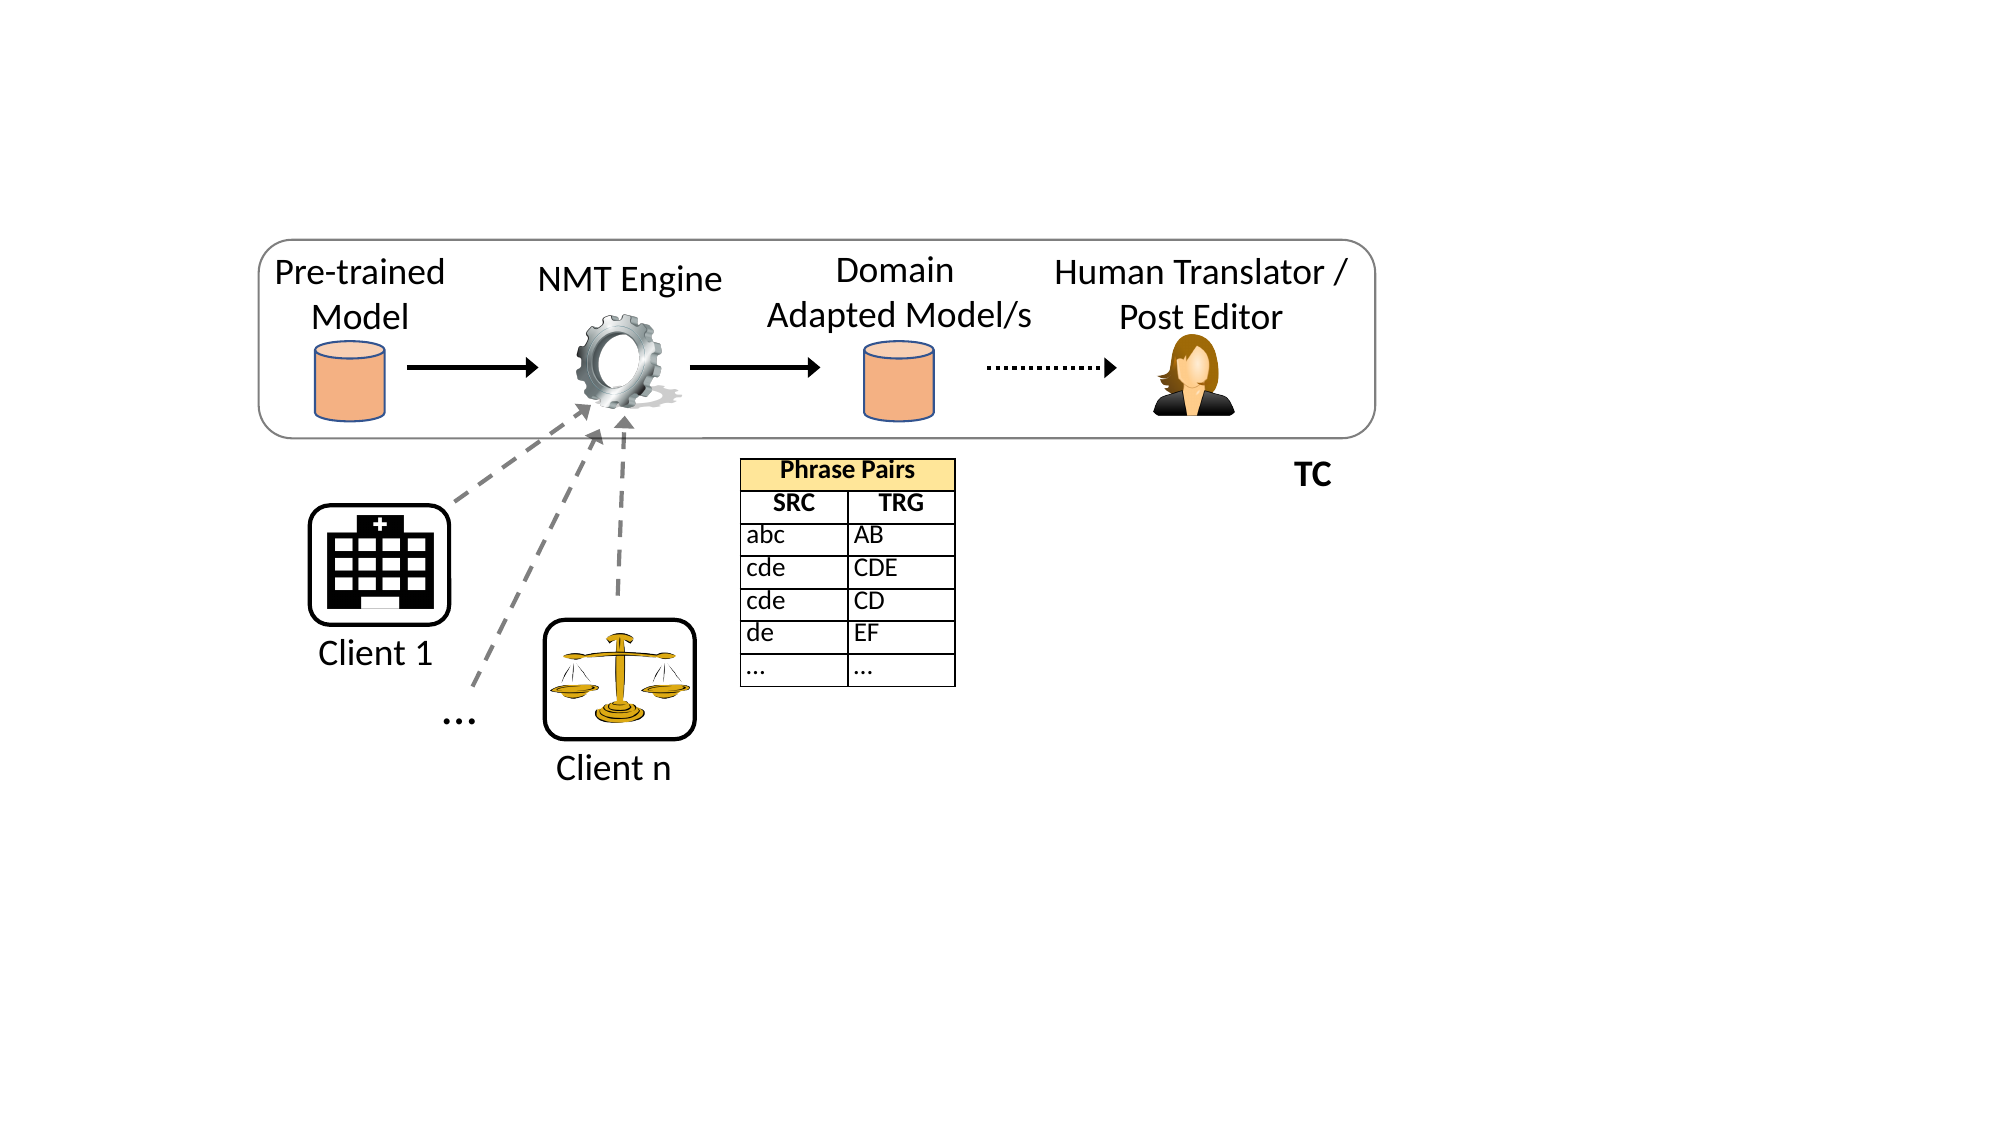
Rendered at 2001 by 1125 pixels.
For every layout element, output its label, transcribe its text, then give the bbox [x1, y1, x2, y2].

table_header Phrase Pairs [741, 460, 954, 490]
text_box Pre-trained Model [231, 239, 490, 345]
text_box … [411, 681, 507, 742]
table_cell CDE [849, 557, 954, 588]
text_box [1025, 239, 1378, 416]
table_cell AB [849, 525, 954, 555]
table_cell abc [741, 525, 847, 555]
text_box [617, 415, 625, 596]
table_cell CD [849, 590, 954, 620]
table_cell cde [741, 557, 847, 588]
table_cell EF [849, 622, 954, 653]
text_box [454, 405, 591, 502]
text_box [313, 340, 386, 423]
table_cell … [849, 655, 954, 686]
table_cell SRC [741, 492, 847, 523]
picture [576, 308, 683, 415]
table_cell TRG [849, 492, 954, 523]
text_box NMT Engine [493, 246, 723, 307]
text_box Client 1 [303, 620, 472, 681]
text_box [541, 619, 714, 797]
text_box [309, 505, 450, 625]
table_cell … [741, 655, 847, 686]
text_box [723, 237, 1076, 422]
text_box TC [1263, 441, 1363, 502]
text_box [472, 428, 600, 687]
table_cell de [741, 622, 847, 653]
text_box [257, 238, 1375, 440]
table_cell cde [741, 590, 847, 620]
